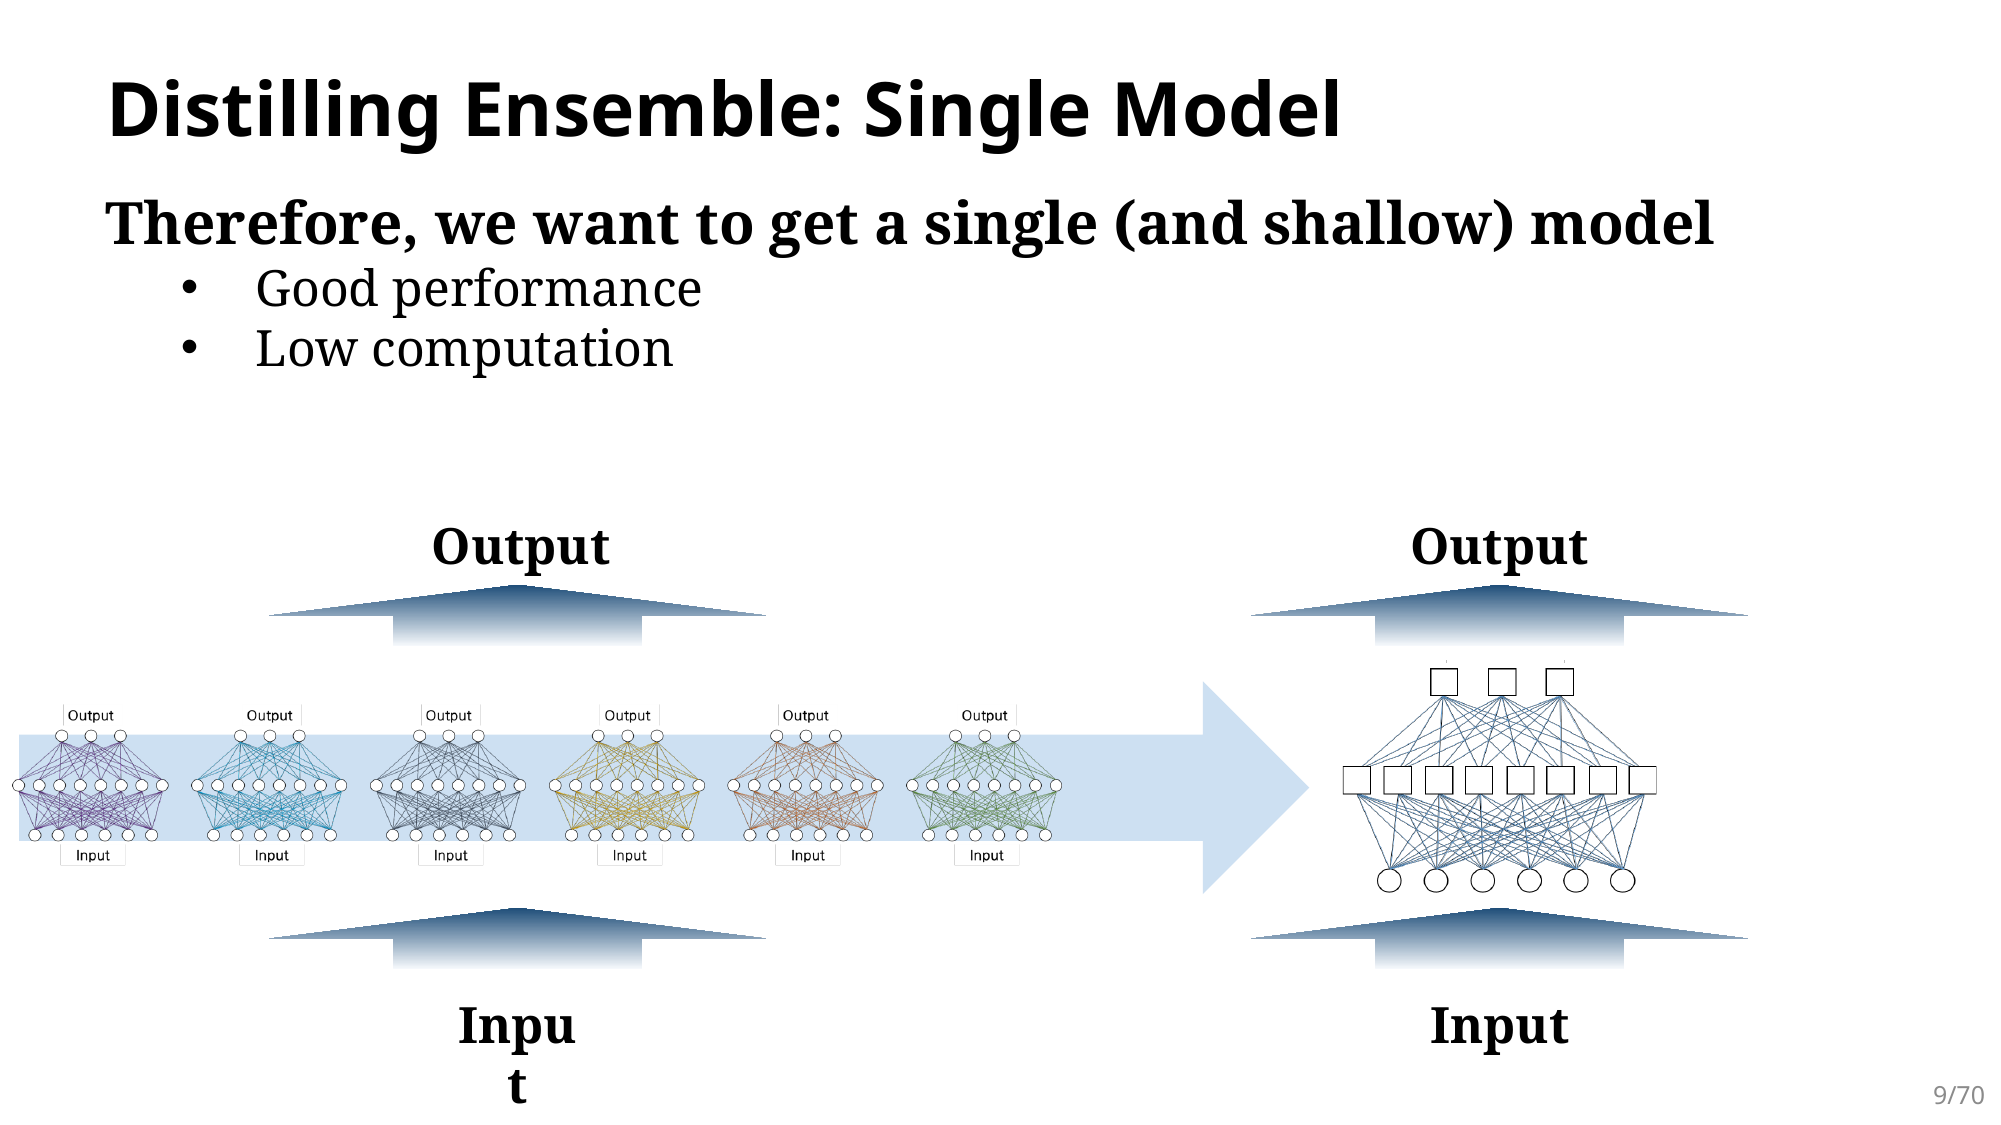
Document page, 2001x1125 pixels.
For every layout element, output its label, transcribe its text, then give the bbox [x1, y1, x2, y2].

text_box Therefore, we want to get a single (and shallow) model Good performance Low computation [91, 178, 1923, 454]
title Distilling Ensemble: Single Model [91, 64, 1911, 161]
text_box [1250, 506, 1749, 1062]
slide_number 9/70 [1550, 1066, 2000, 1125]
text_box [1062, 678, 1250, 897]
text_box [12, 506, 1062, 1062]
